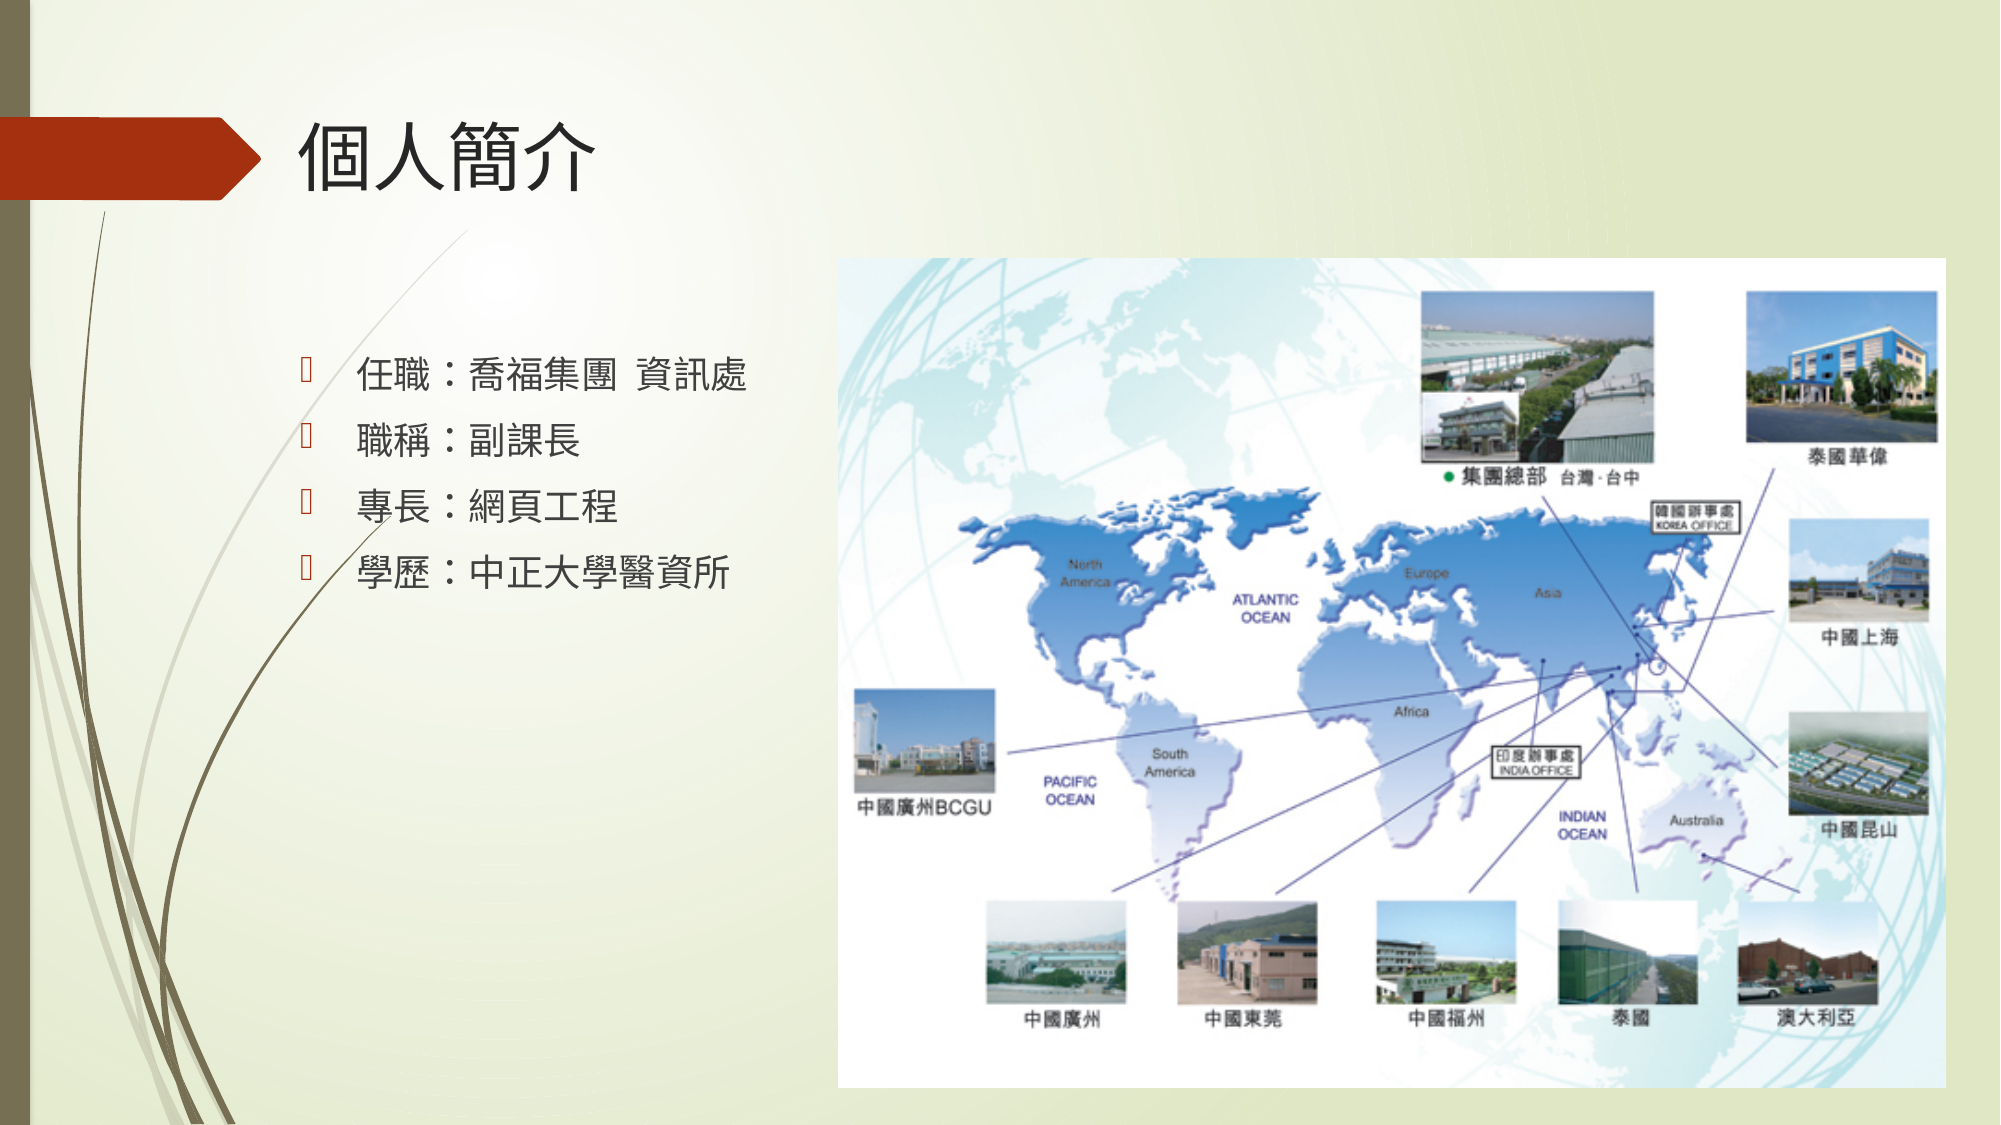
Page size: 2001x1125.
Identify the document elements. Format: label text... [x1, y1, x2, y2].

list 任職：喬福集團 資訊處 職稱：副課長 專長：網頁工程 學歷：中正大學醫資所 [285, 343, 833, 964]
picture [837, 258, 1947, 1088]
title 個人簡介 [282, 102, 1745, 313]
